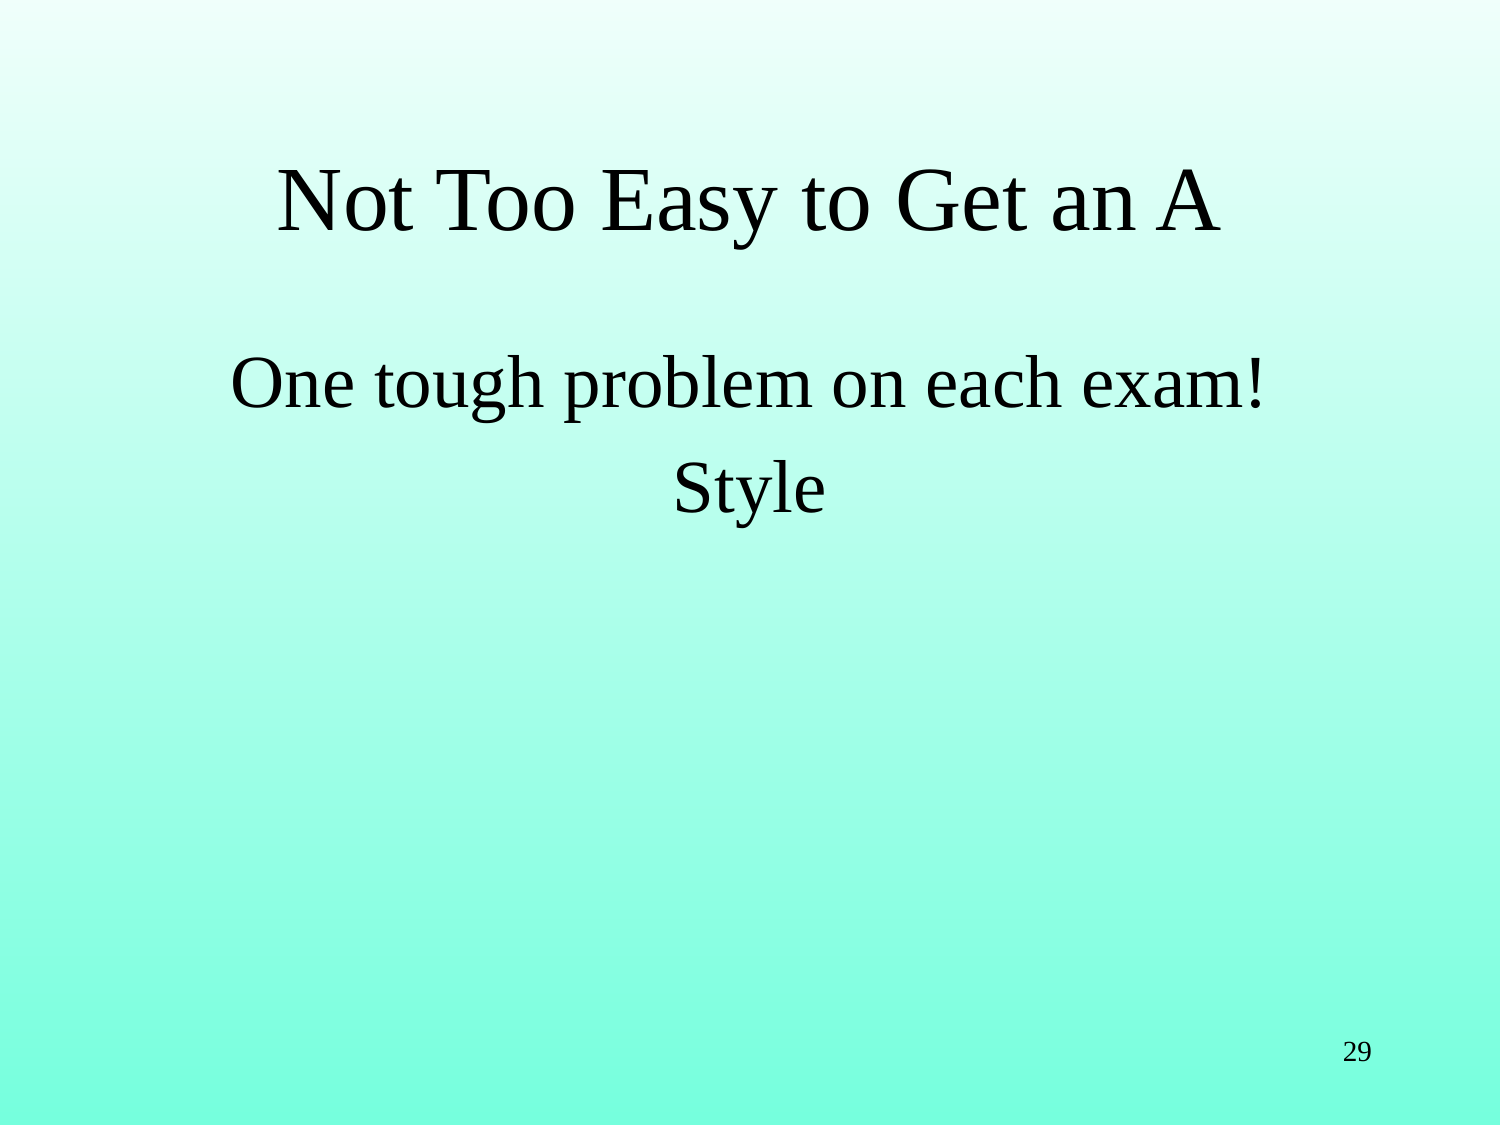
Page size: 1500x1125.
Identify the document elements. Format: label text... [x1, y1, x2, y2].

slide_number 29 [1074, 1024, 1388, 1101]
title Not Too Easy to Get an A [112, 99, 1388, 288]
list One tough problem on each exam! Style [112, 324, 1388, 1000]
